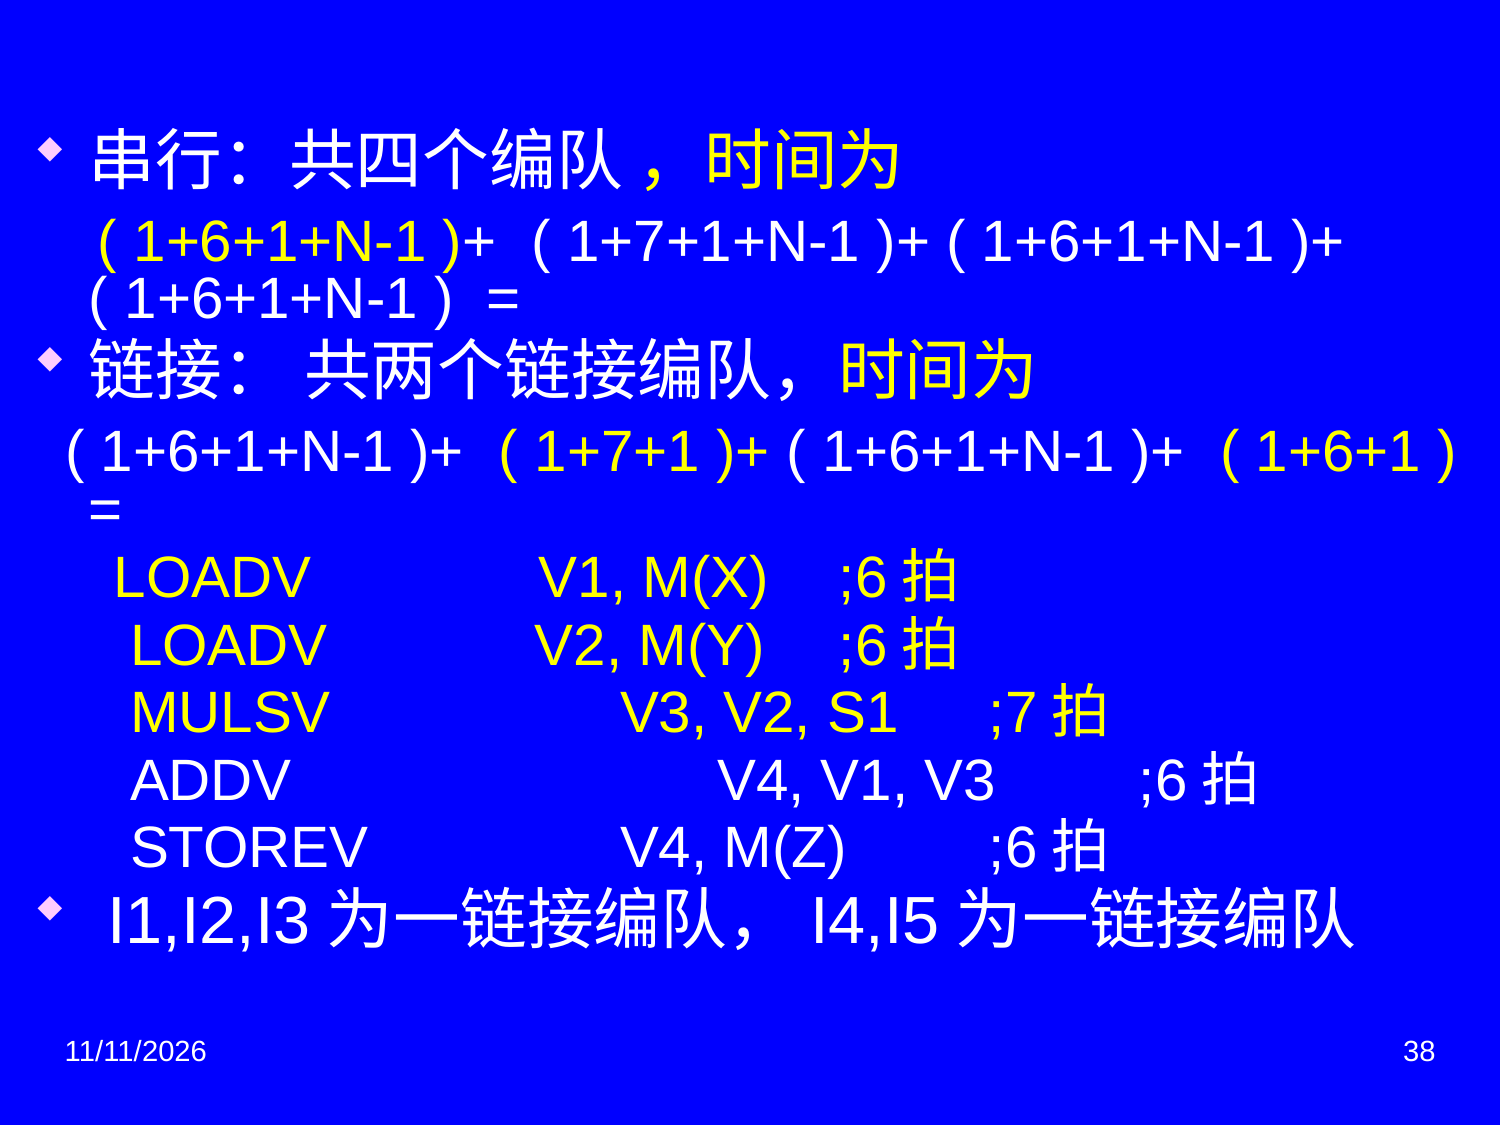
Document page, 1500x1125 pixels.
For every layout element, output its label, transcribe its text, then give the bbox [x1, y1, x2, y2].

slide_number 38 [1074, 1024, 1451, 1103]
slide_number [49, 1024, 426, 1103]
list 串行：共四个编队 ，时间为 ( 1+6+1+N-1 )+ ( 1+7+1+N-1 )+ ( 1+6+1+N-1 )+ ( 1+6+1+N-1 ) = 链接： 共两个链接编队，时间为 ( 1+6+1+N-1 )+ ( 1+7+1 )+ ( 1+6+1+N-1 )+ ( 1+6+1 ) = LOADV V1, M(X) ;6拍 LOADV V2, M(Y) ;6拍 MULSV V3, V2, S1 ;7拍 ADDV V4, V1, V3 ;6拍 STOREV V4, M(Z) ;6拍 I1,I2,I3为一链接编队，I4,I5为一链接编队 [17, 125, 1499, 911]
